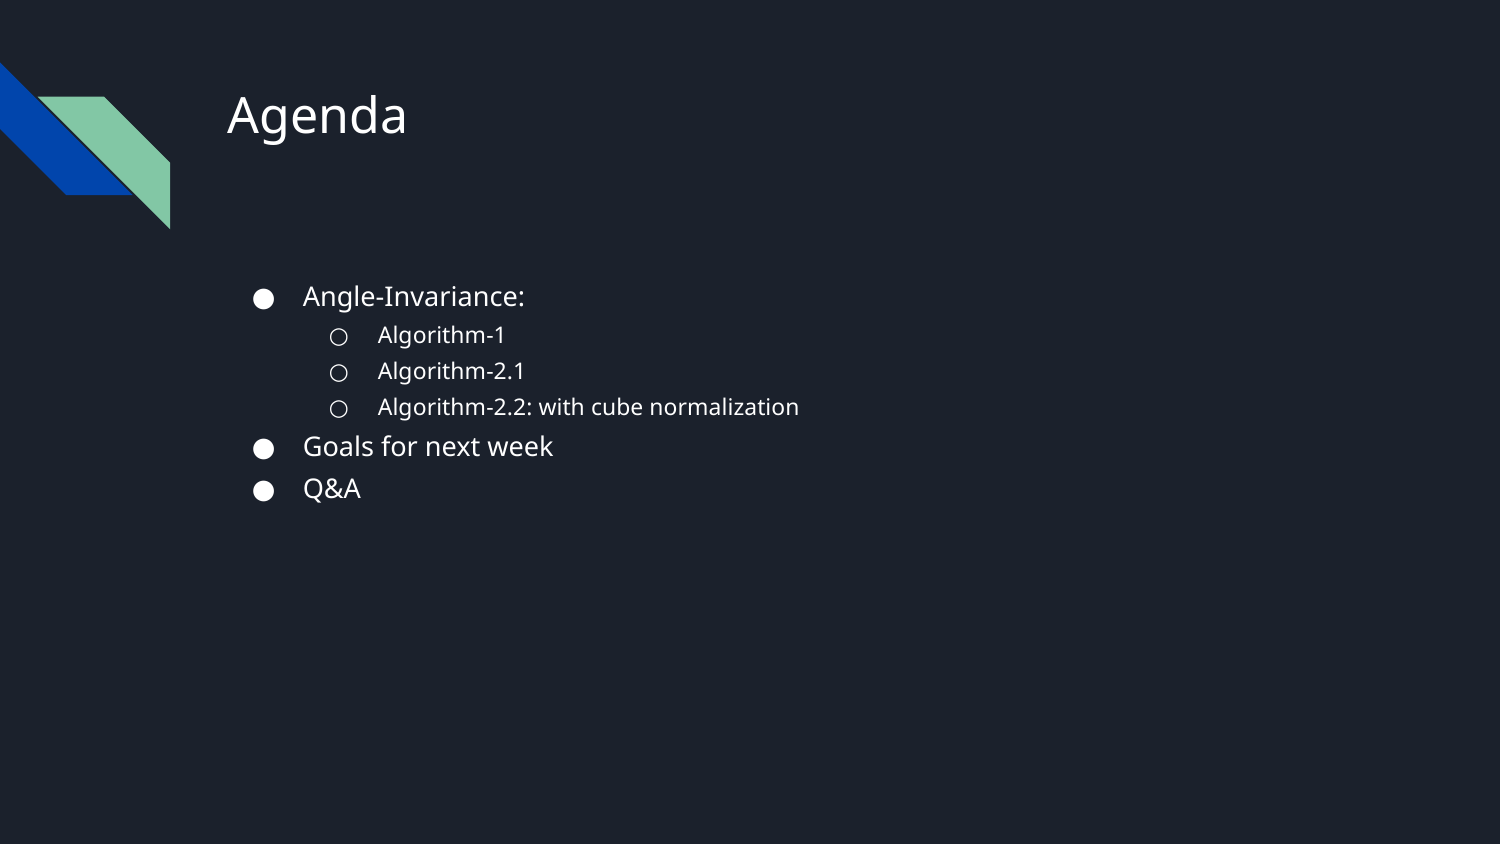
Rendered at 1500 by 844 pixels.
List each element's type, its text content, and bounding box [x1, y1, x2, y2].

list Angle-Invariance: Algorithm-1 Algorithm-2.1 Algorithm-2.2: with cube normalization Goals for next week Q&A [212, 257, 1368, 735]
title Agenda [212, 64, 1368, 215]
